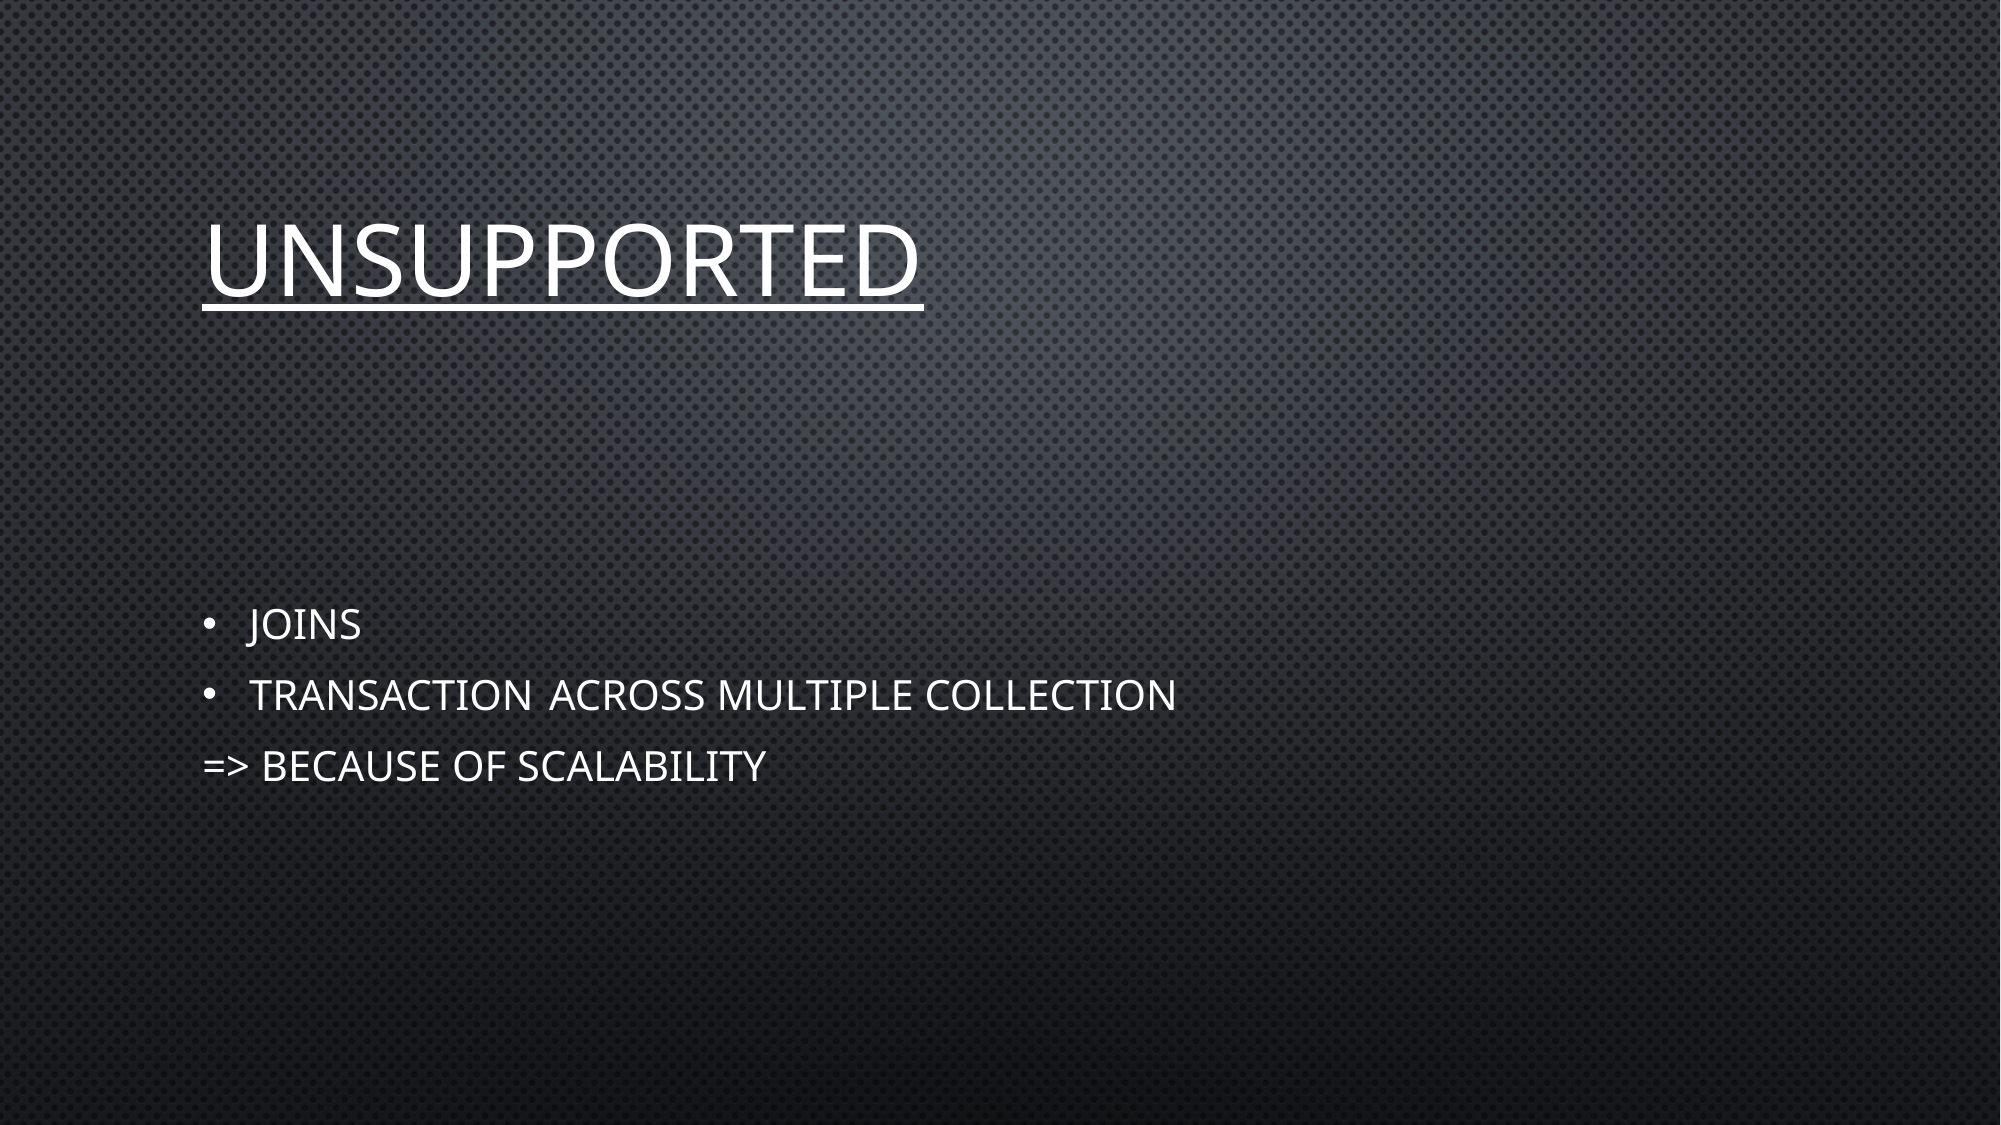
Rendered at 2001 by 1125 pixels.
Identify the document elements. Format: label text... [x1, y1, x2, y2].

title Unsupported [187, 99, 1813, 413]
list Joins Transaction across multiple collection => Because of scalability [187, 437, 1813, 950]
